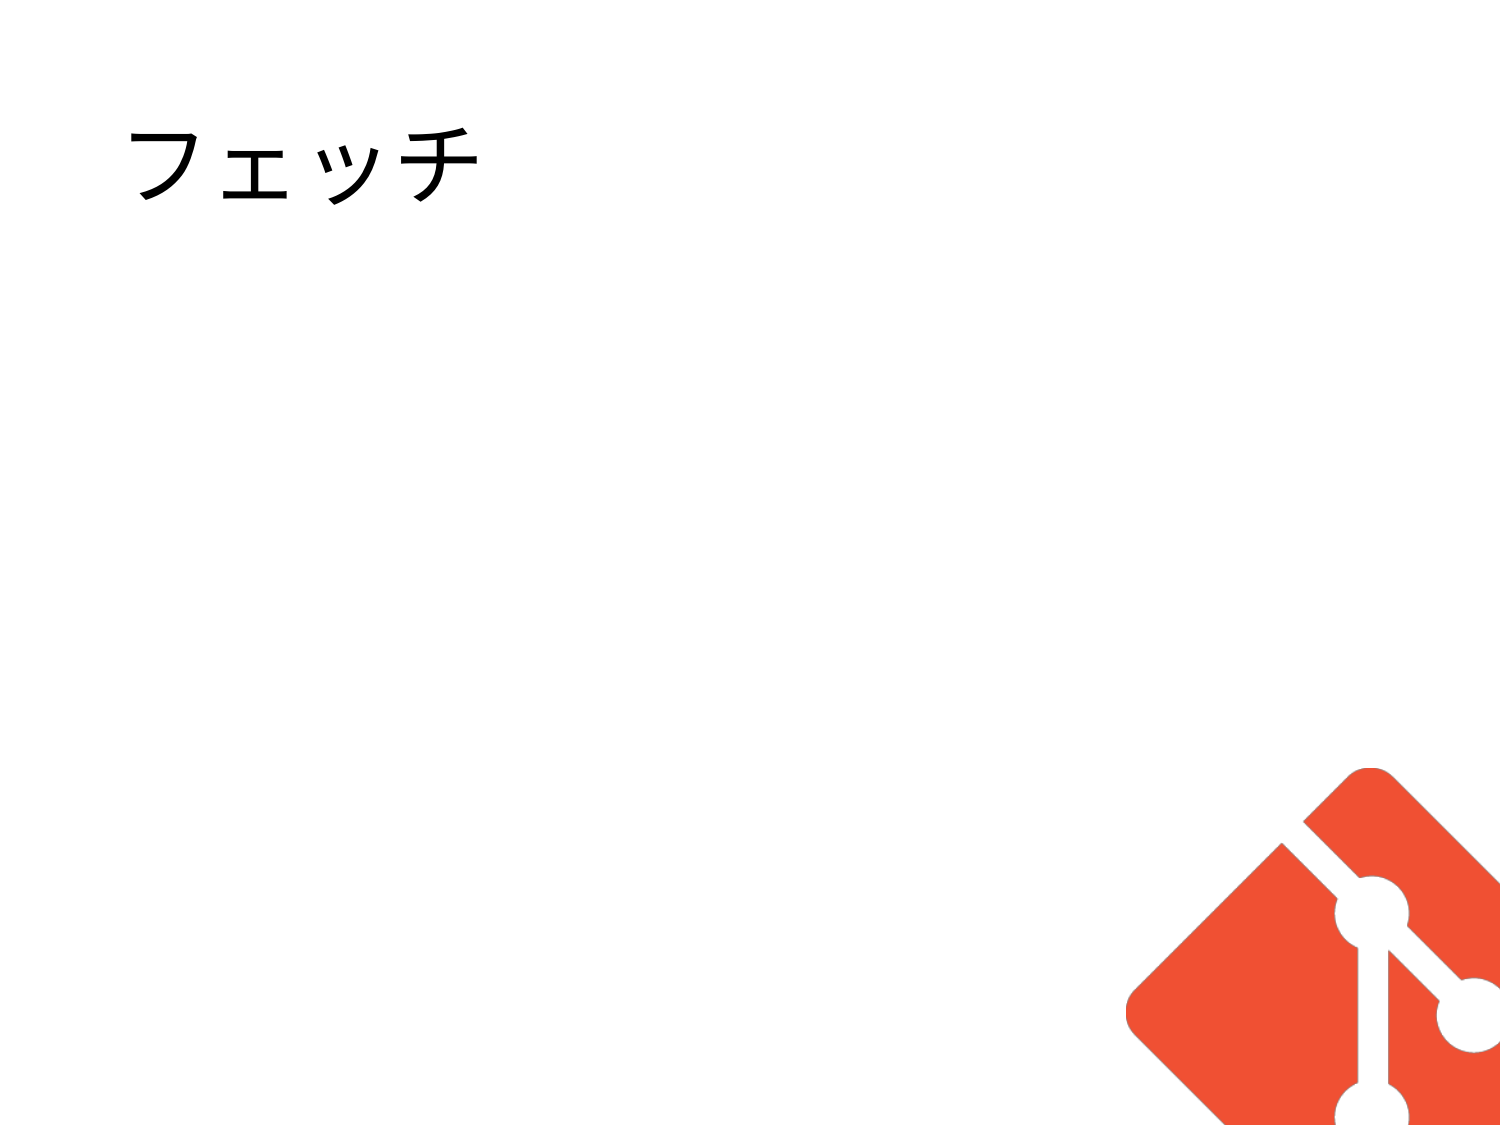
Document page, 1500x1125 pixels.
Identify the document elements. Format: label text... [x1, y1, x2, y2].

title フェッチ [103, 59, 1397, 278]
picture [1126, 768, 1500, 1125]
